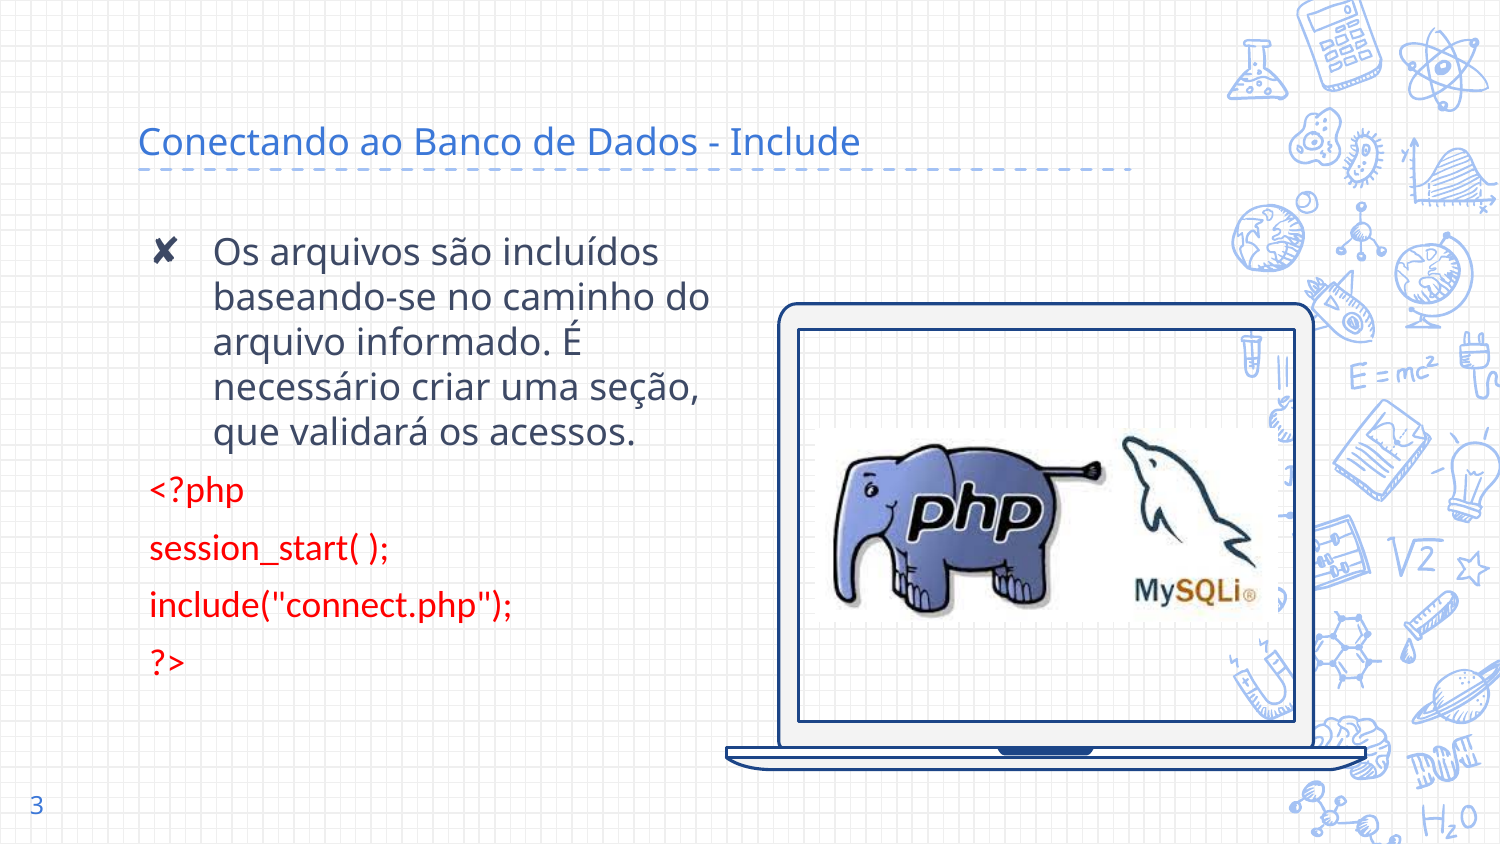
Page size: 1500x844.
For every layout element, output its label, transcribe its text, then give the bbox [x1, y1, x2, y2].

list Os arquivos são incluídos baseando-se no caminho do arquivo informado. É necessário criar uma seção, que validará os acessos. <?php session_start( ); include("connect.php"); ?> [122, 212, 727, 806]
slide_number 3 [14, 774, 105, 840]
picture [815, 428, 1278, 622]
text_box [726, 303, 1367, 770]
title Conectando ao Banco de Dados - Include [122, 36, 1130, 178]
